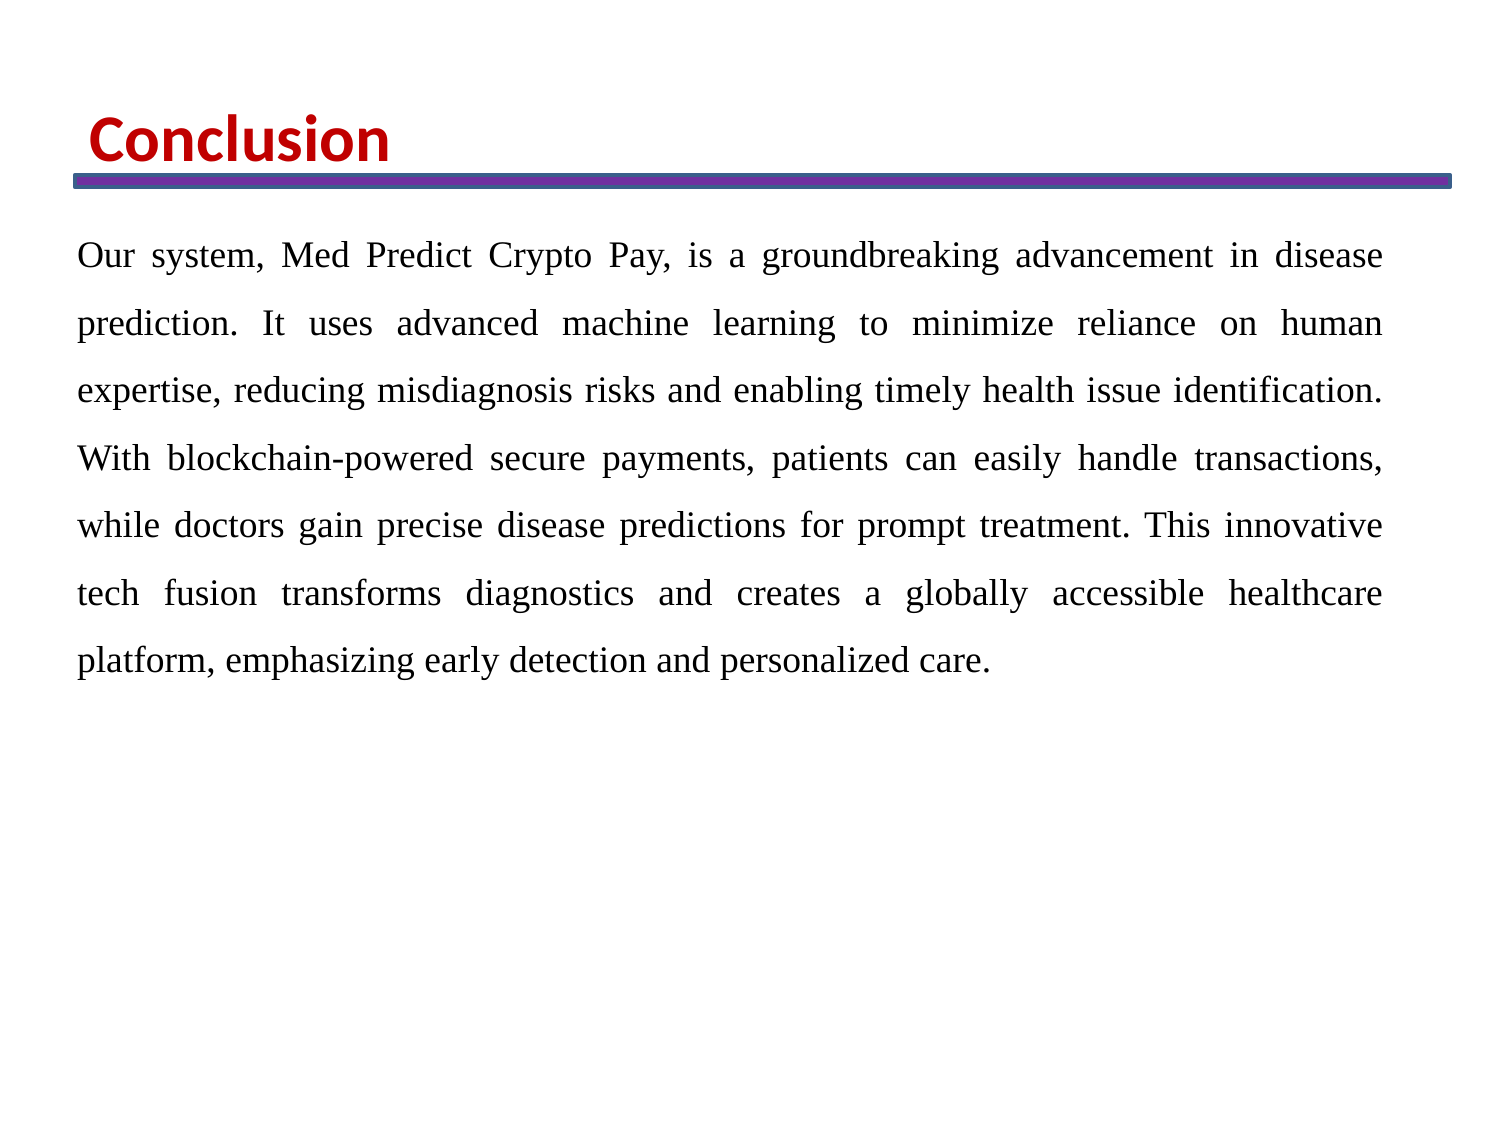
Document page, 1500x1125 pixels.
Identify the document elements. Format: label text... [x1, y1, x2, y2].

text_box Conclusion [75, 87, 1450, 163]
text_box [75, 174, 1450, 188]
text_box Our system, Med Predict Crypto Pay, is a groundbreaking advancement in disease prediction. It uses advanced machine learning to minimize reliance on human expertise, reducing misdiagnosis risks and enabling timely health issue identification. With blockchain-powered secure payments, patients can easily handle transactions, while doctors gain precise disease predictions for prompt treatment. This innovative tech fusion transforms diagnostics and creates a globally accessible healthcare platform, emphasizing early detection and personalized care. [62, 200, 1400, 688]
